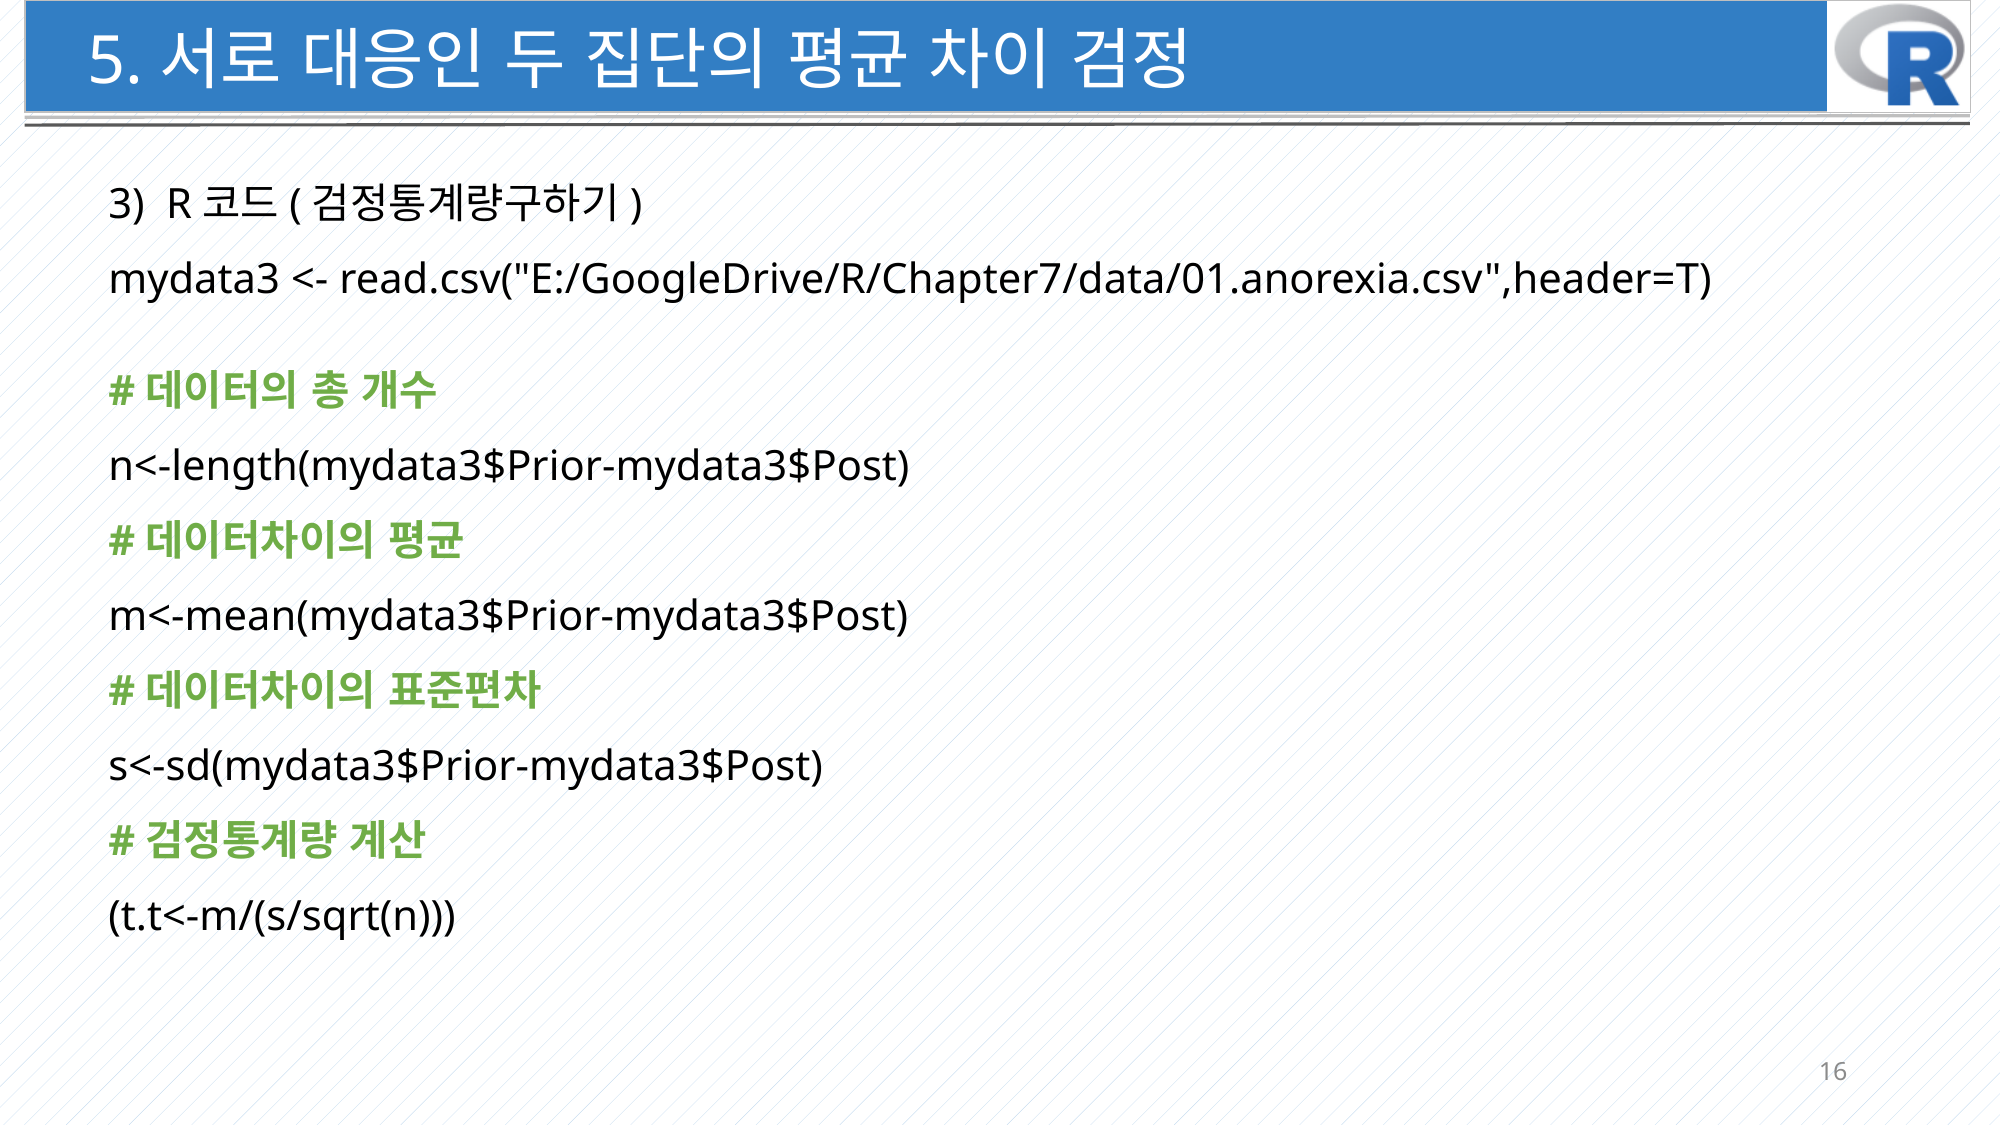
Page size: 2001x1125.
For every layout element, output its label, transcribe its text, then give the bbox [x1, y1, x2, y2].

text_box [24, 0, 1971, 113]
text_box 5.서로 대응인 두 집단의 평균 차이 검정 [72, 9, 1248, 104]
picture [1827, 1, 1970, 112]
slide_number 16 [1412, 1042, 1863, 1103]
text_box 3) R코드(검정통계량구하기) mydata3 <- read.csv("E:/GoogleDrive/R/Chapter7/data/01.anorexia.csv",header=T) #데이터의 총 개수 n<-length(mydata3$Prior-mydata3$Post) #데이터차이의 평균 m<-mean(mydata3$Prior-mydata3$Post) #데이터차이의 표준편차 s<-sd(mydata3$Prior-mydata3$Post) #검정통계량 계산 (t.t<-m/(s/sqrt(n))) [93, 144, 1939, 947]
